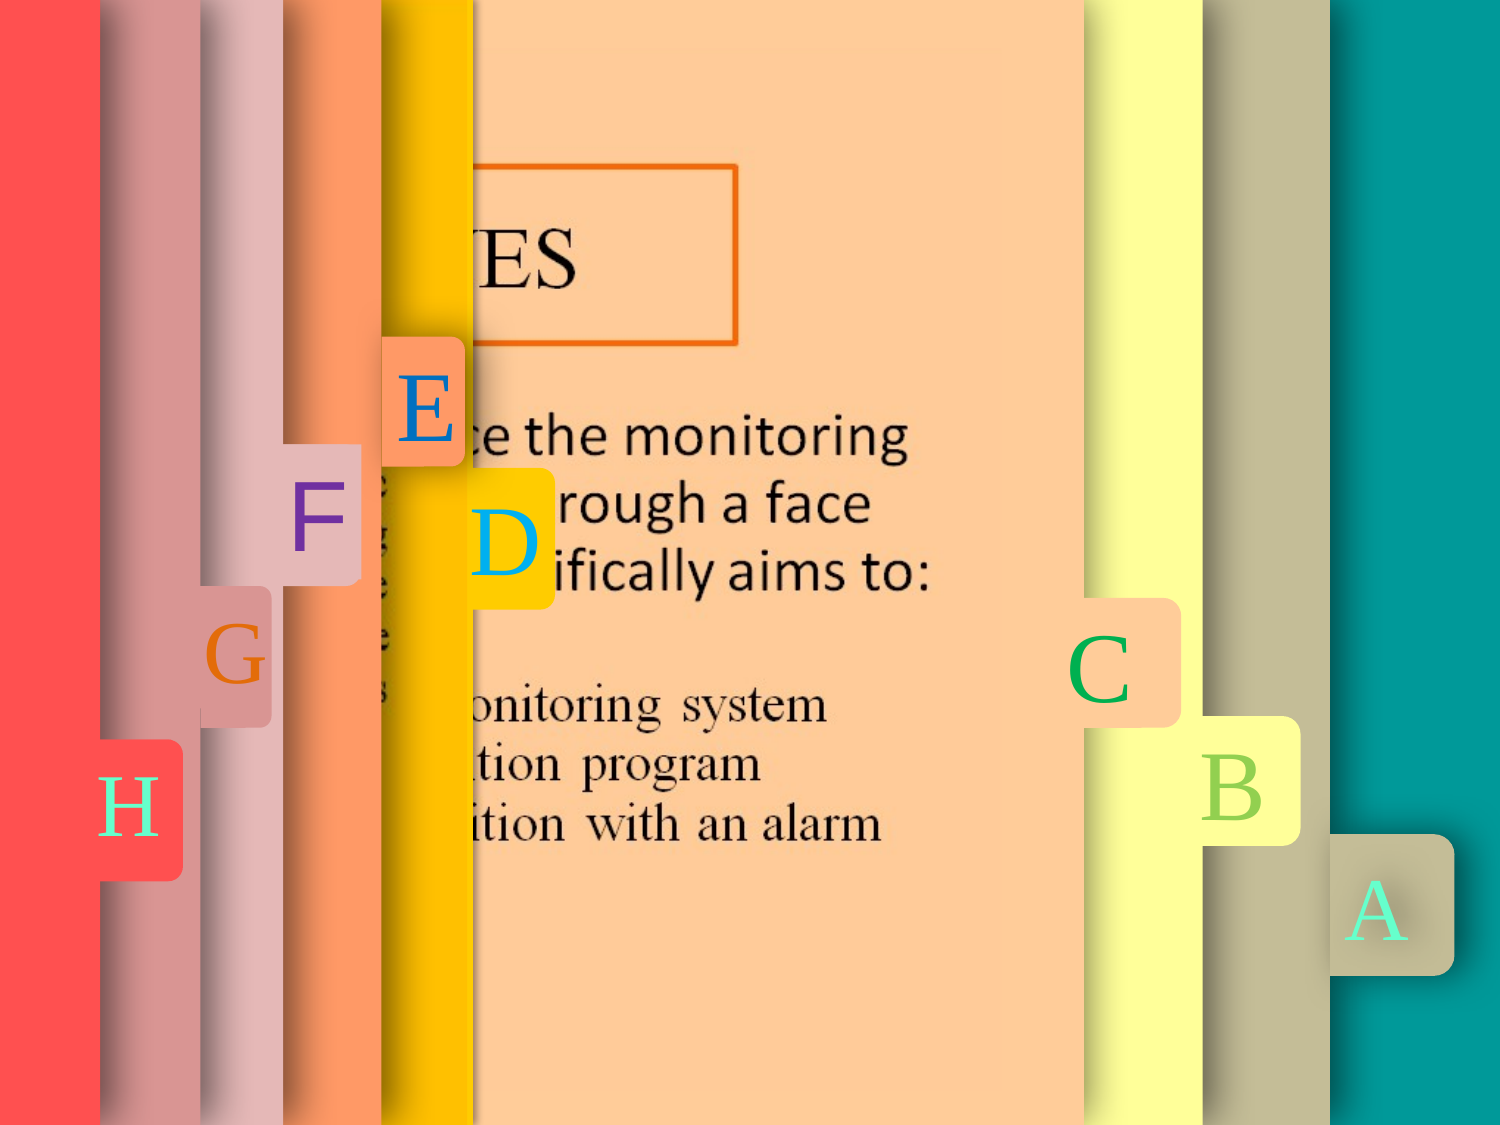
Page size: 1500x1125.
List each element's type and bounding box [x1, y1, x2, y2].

text_box [481, 0, 556, 1125]
text_box [1302, 0, 1455, 1125]
text_box [1182, 0, 1301, 1125]
text_box [362, 0, 478, 1125]
text_box [184, 0, 272, 1125]
picture [556, 48, 1002, 1091]
text_box [0, 0, 184, 1125]
text_box [557, 0, 1182, 1125]
text_box [273, 0, 362, 1125]
